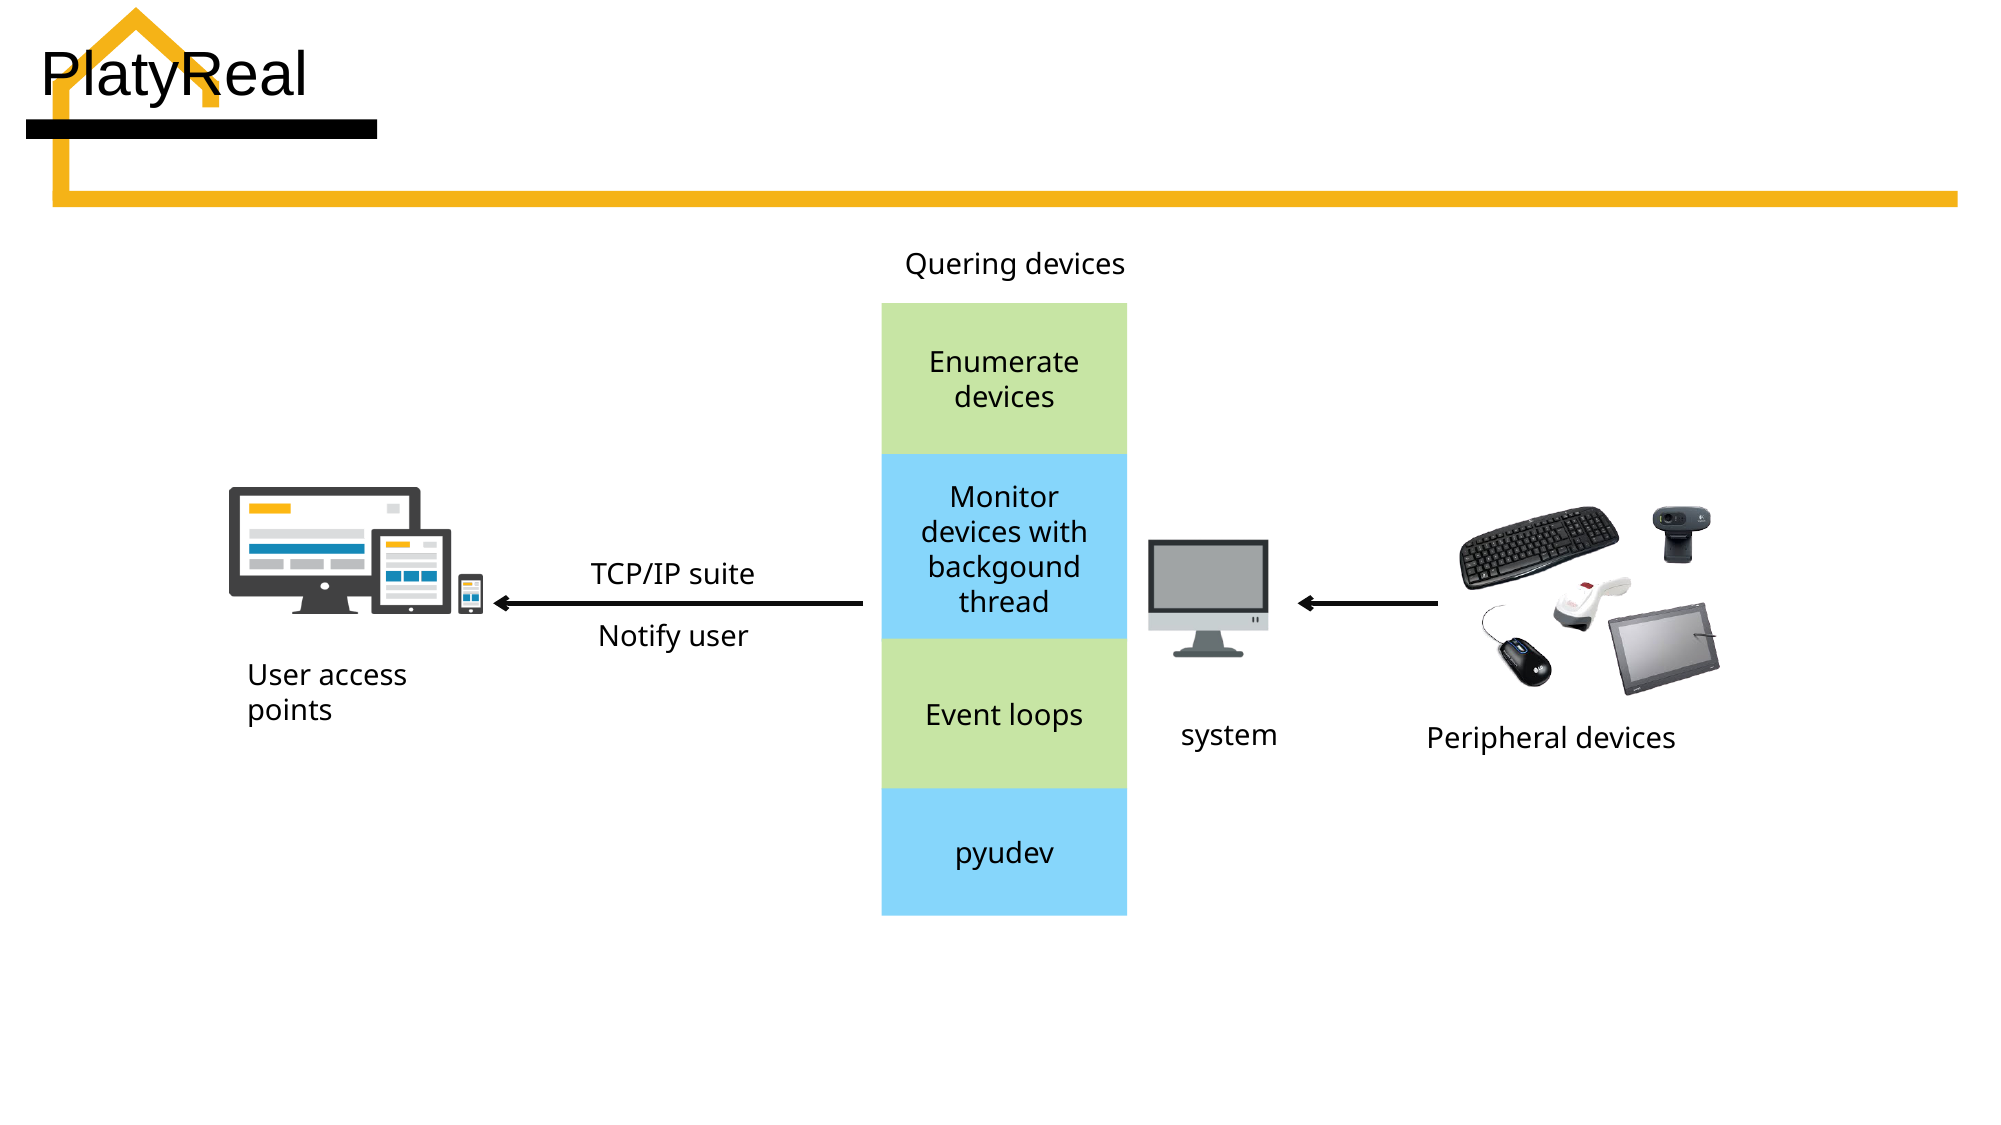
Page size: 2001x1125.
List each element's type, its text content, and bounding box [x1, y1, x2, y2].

picture [1454, 500, 1730, 707]
text_box system [1166, 709, 1294, 760]
picture [1066, 503, 1350, 693]
text_box Peripheral devices [1411, 712, 1692, 762]
text_box Notify user [583, 609, 764, 660]
text_box TCP/IP suite [576, 547, 771, 598]
text_box Enumerate devices [881, 302, 1128, 453]
text_box [25, 118, 378, 140]
picture [229, 487, 483, 614]
text_box Quering devices [889, 237, 1141, 288]
text_box PlatyReal [26, 25, 378, 115]
text_box Event loops [881, 638, 1128, 787]
text_box Monitor devices with backgound thread [881, 453, 1128, 638]
text_box User access points [232, 648, 489, 734]
text_box pyudev [881, 787, 1128, 917]
